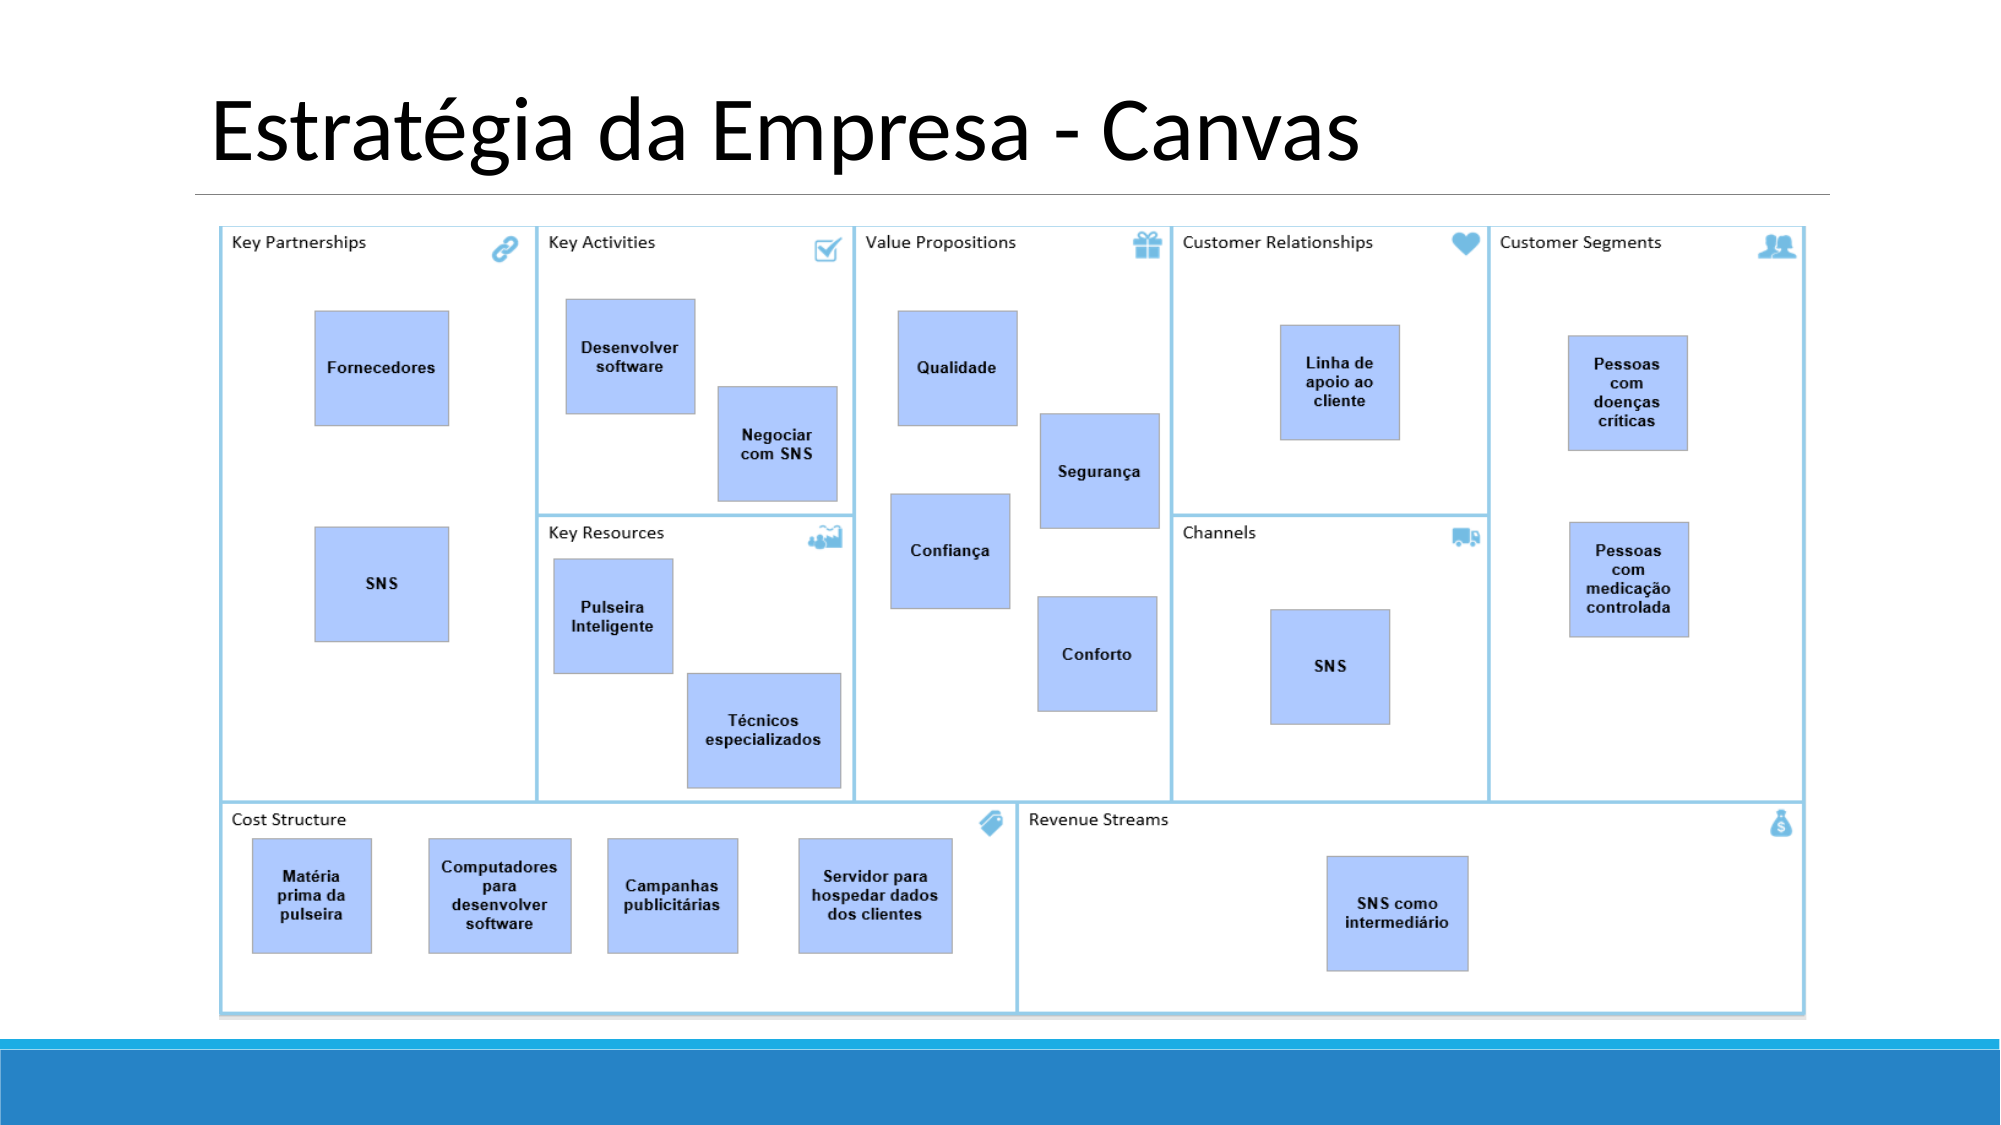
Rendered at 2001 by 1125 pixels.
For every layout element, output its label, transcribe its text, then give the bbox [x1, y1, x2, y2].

picture [218, 225, 1808, 1021]
text_box Estratégia da Empresa - Canvas [195, 61, 1478, 187]
